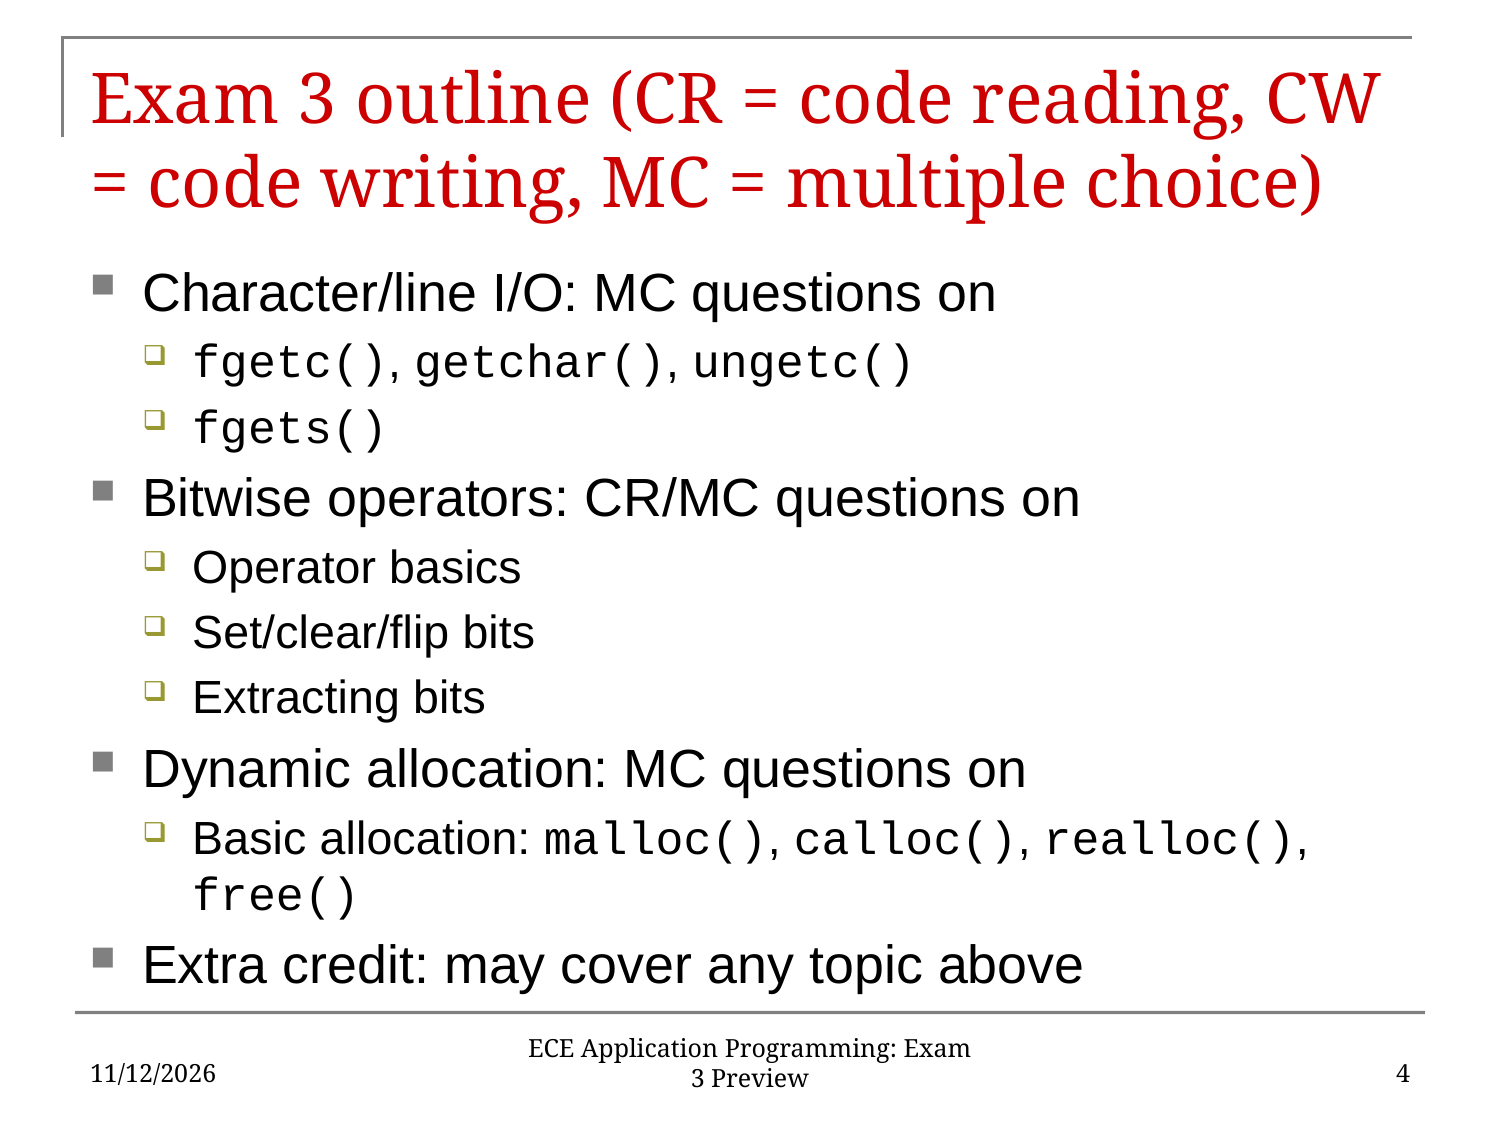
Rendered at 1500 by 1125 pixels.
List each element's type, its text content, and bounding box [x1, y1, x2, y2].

footer ECE Application Programming: Exam 3 Preview [512, 1024, 988, 1101]
slide_number 4 [1074, 1023, 1426, 1100]
title Exam 3 outline (CR = code reading, CW = code writing, MC = multiple choice) [75, 45, 1425, 249]
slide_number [74, 1023, 426, 1100]
list Character/line I/O: MC questions on fgetc(), getchar(), ungetc() fgets() Bitwise operators: CR/MC questions on Operator basics Set/clear/flip bits Extracting bits Dynamic allocation: MC questions on Basic allocation: malloc(), calloc(), realloc(), free() Extra credit: may cover any topic above [75, 249, 1425, 1006]
